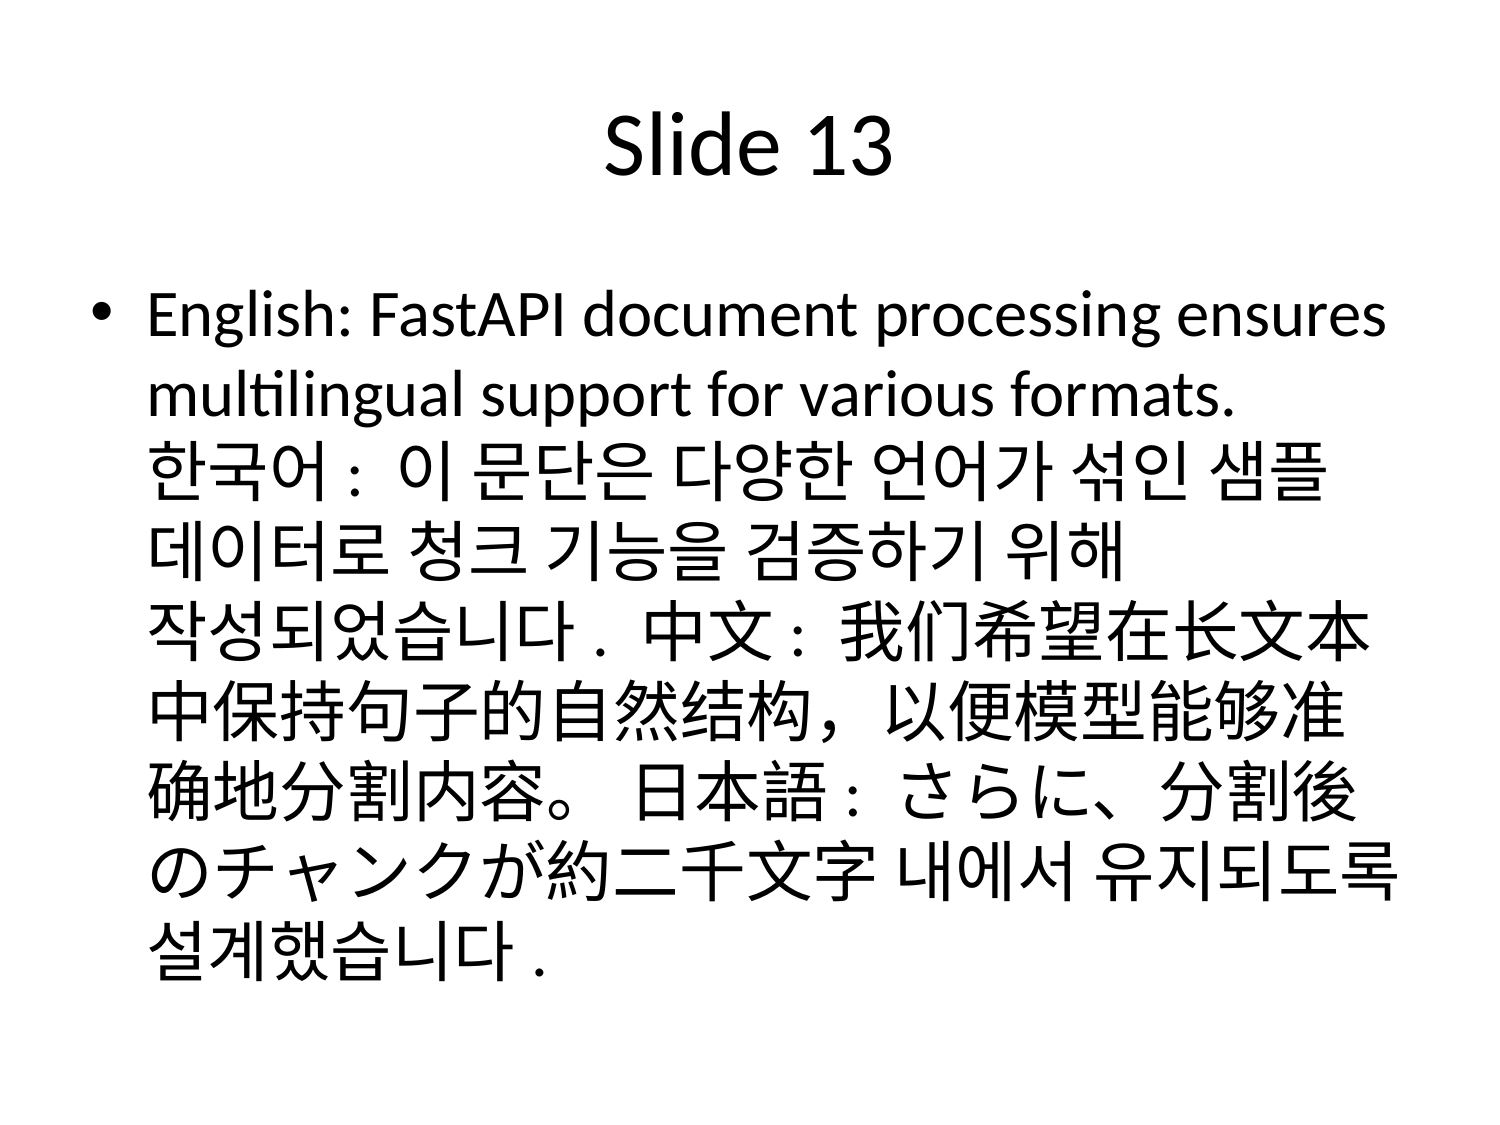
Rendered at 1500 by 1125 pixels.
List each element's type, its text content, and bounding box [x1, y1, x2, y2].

list English: FastAPI document processing ensures multilingual support for various formats. 한국어: 이 문단은 다양한 언어가 섞인 샘플 데이터로 청크 기능을 검증하기 위해 작성되었습니다. 中文: 我们希望在长文本中保持句子的自然结构，以便模型能够准确地分割内容。 日本語: さらに、分割後のチャンクが約二千文字 내에서 유지되도록 설계했습니다. [75, 262, 1425, 1005]
title Slide 13 [75, 45, 1425, 233]
